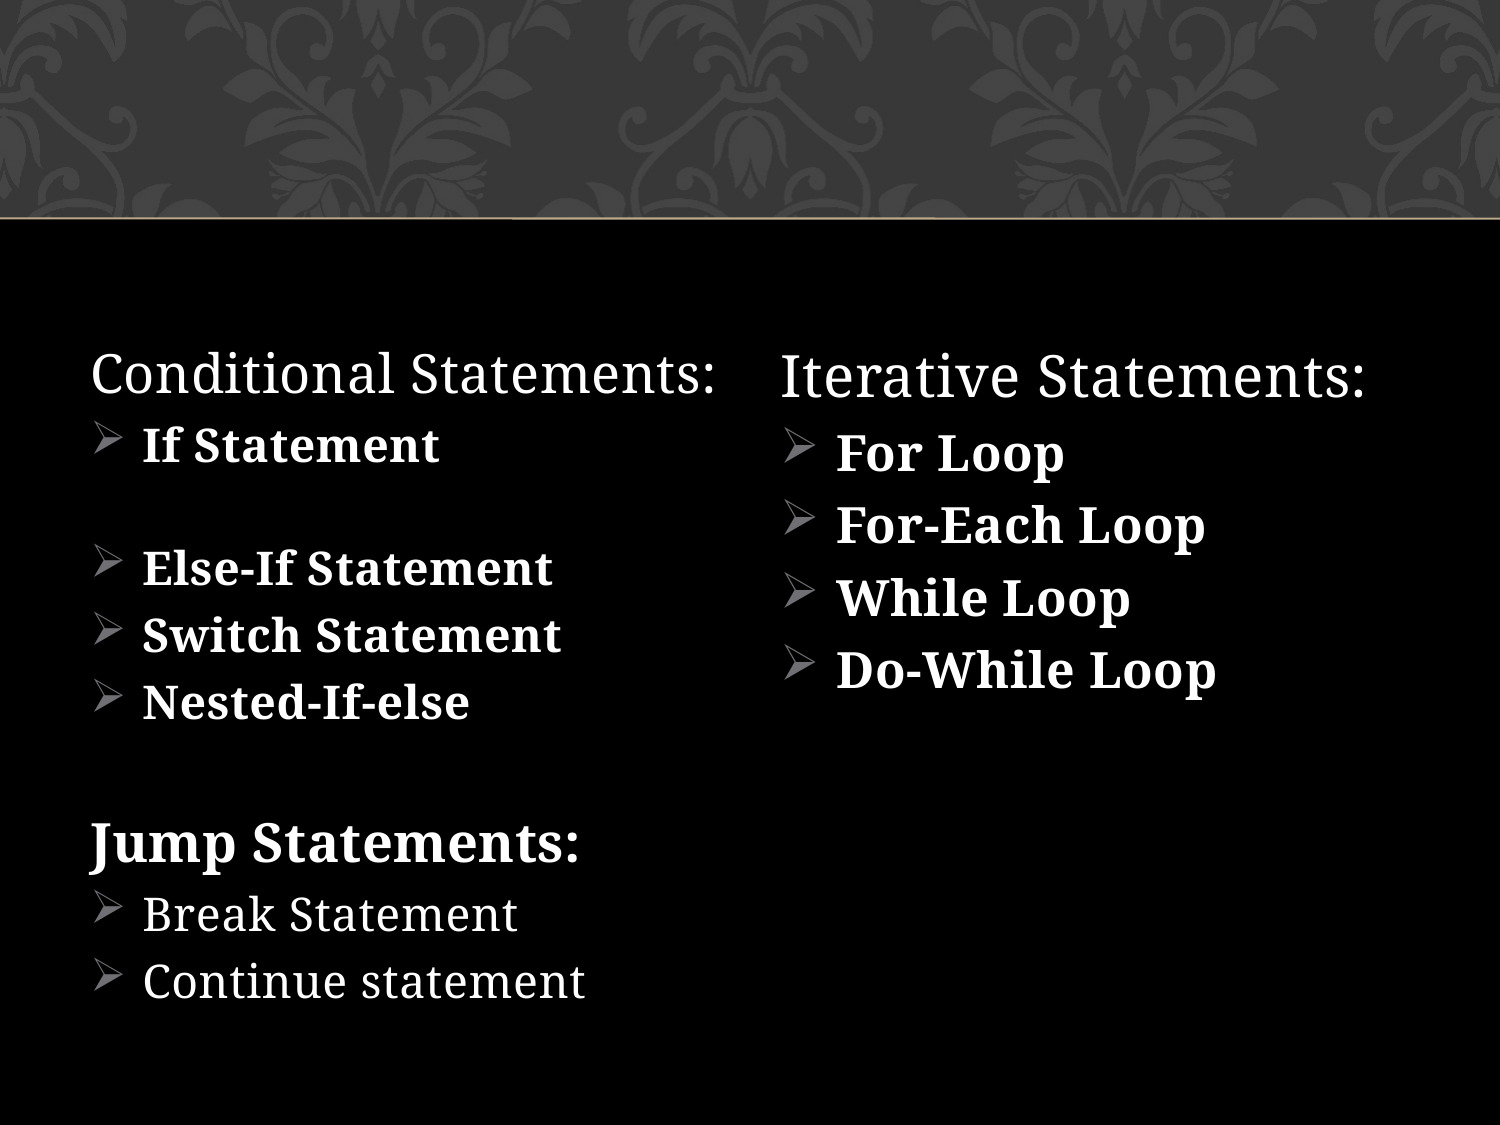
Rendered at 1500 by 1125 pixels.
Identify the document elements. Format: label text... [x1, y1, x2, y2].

list Conditional Statements: If Statement Else-If Statement Switch Statement Nested-If-else Jump Statements: Break Statement Continue statement [75, 331, 735, 1083]
list Iterative Statements: For Loop For-Each Loop While Loop Do-While Loop [765, 331, 1425, 989]
